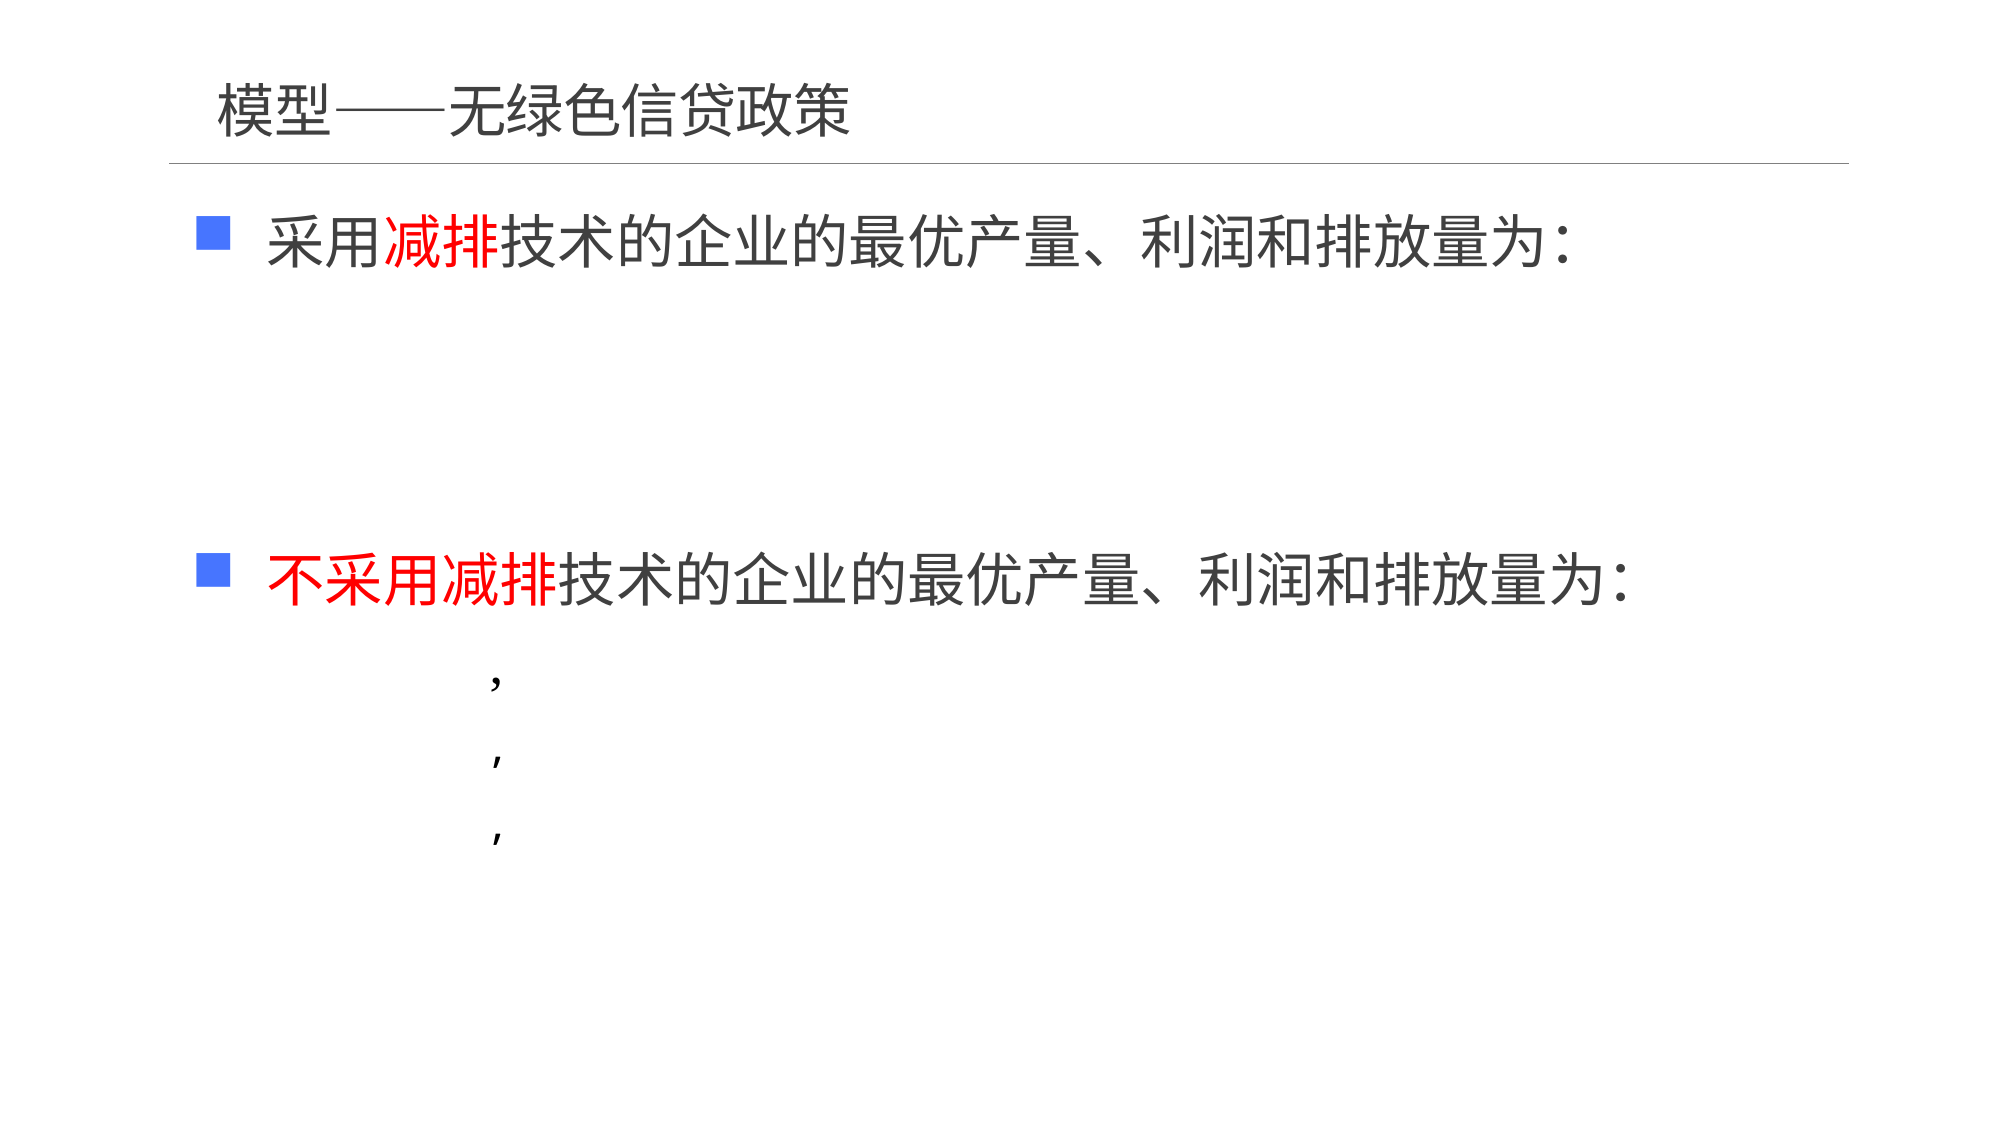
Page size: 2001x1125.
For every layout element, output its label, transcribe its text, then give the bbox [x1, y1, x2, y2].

title 模型——无绿色信贷政策 [201, 35, 1852, 152]
